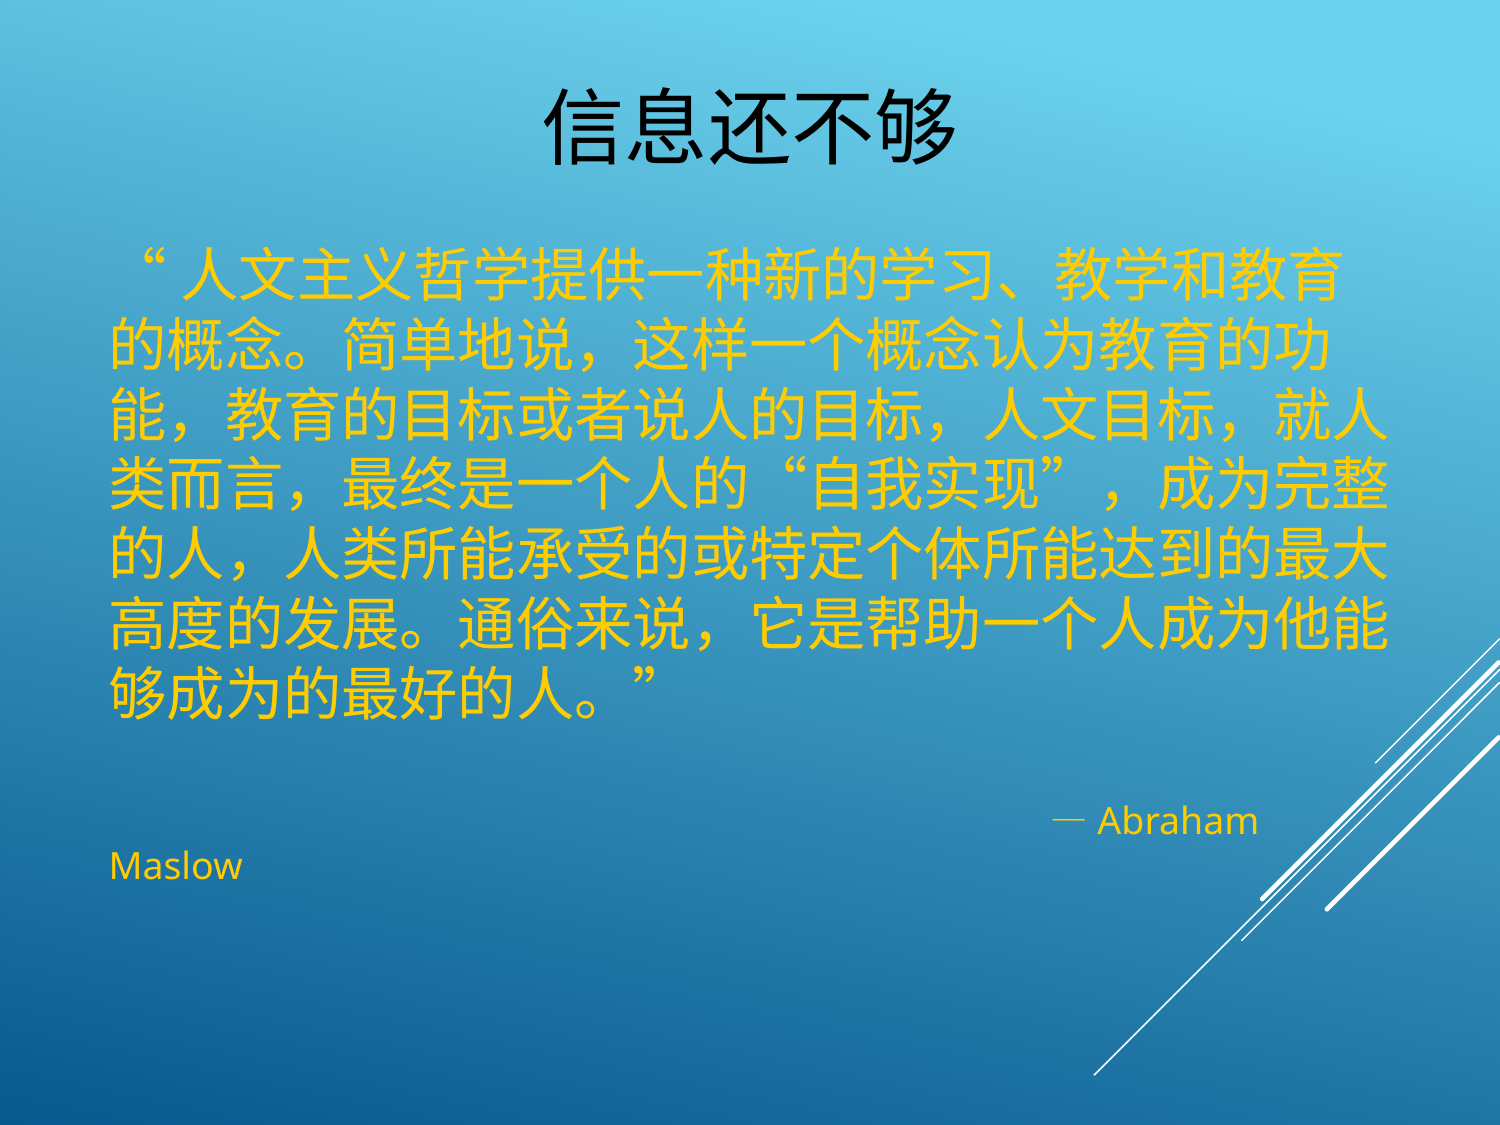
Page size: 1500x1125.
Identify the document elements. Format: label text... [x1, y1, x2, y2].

text_box “人文主义哲学提供一种新的学习、教学和教育的概念。简单地说，这样一个概念认为教育的功能，教育的目标或者说人的目标，人文目标，就人类而言，最终是一个人的“自我实现”，成为完整的人，人类所能承受的或特定个体所能达到的最大高度的发展。通俗来说，它是帮助一个人成为他能够成为的最好的人。” —Abraham Maslow [93, 237, 1407, 888]
text_box 信息还不够 [0, 75, 1500, 175]
